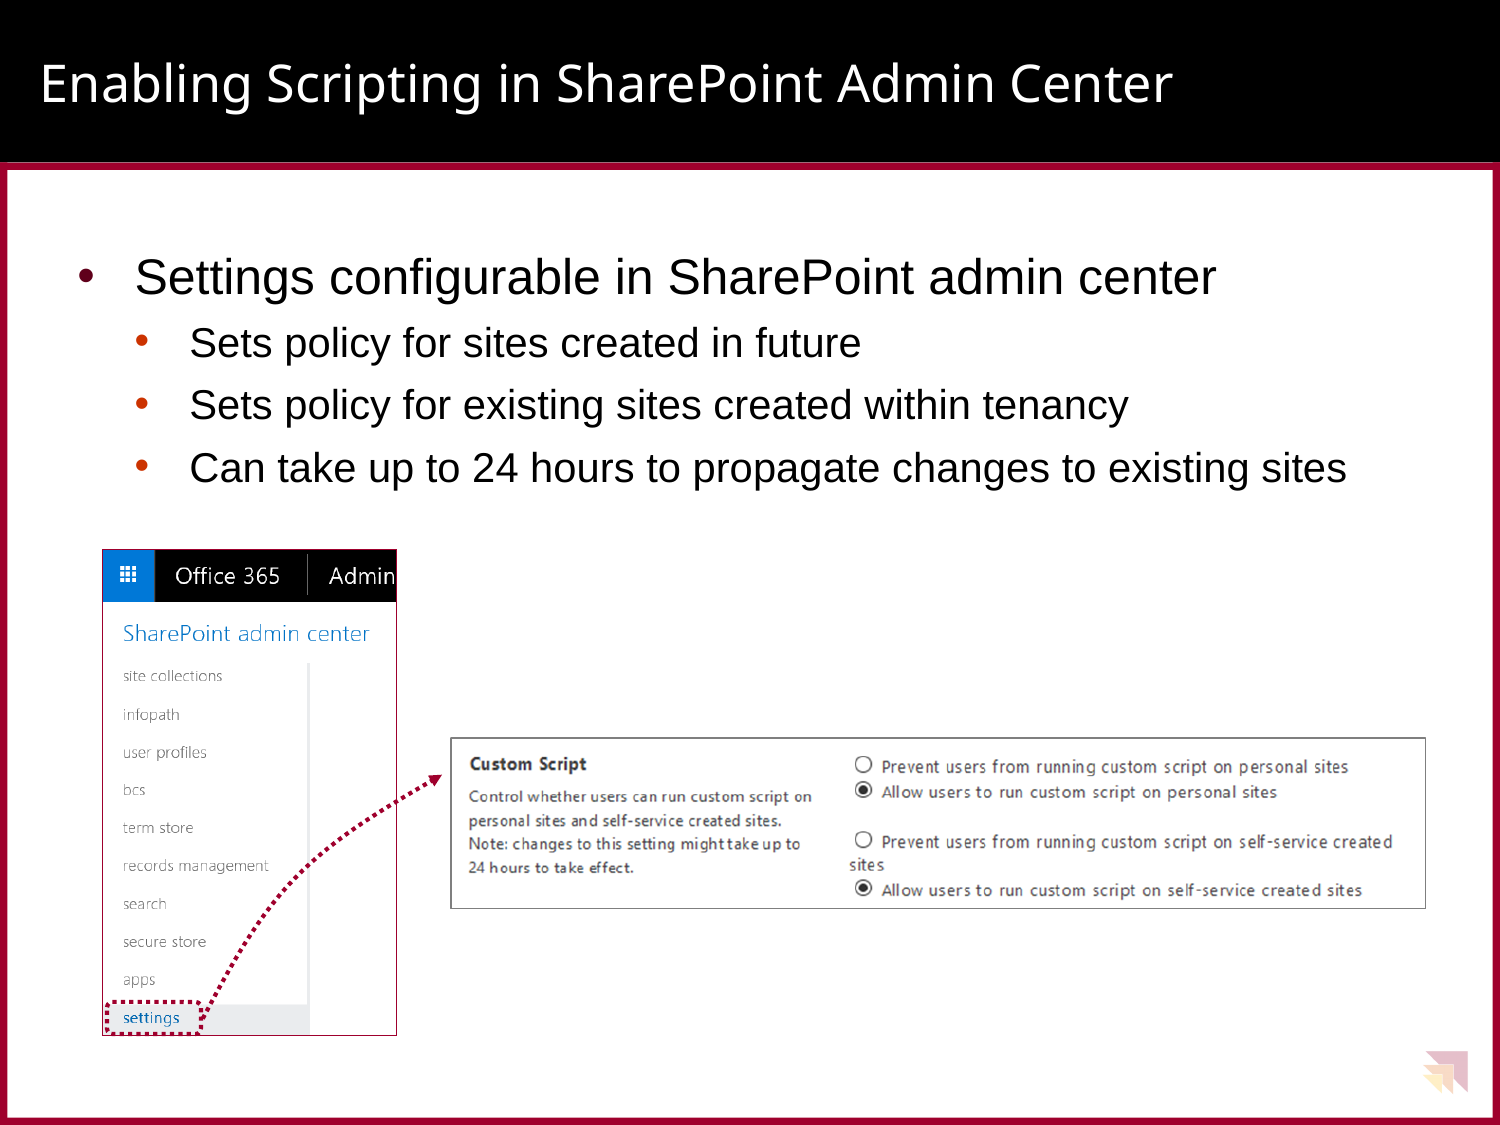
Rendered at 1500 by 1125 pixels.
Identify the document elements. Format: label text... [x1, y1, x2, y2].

picture [101, 549, 397, 1036]
picture [449, 737, 1426, 910]
list Settings configurable in SharePoint admin center Sets policy for sites created in future Sets policy for existing sites created within tenancy Can take up to 24 hours to propagate changes to existing sites [62, 237, 1438, 1088]
title Enabling Scripting in SharePoint Admin Center [24, 12, 1438, 150]
text_box [407, 774, 439, 811]
